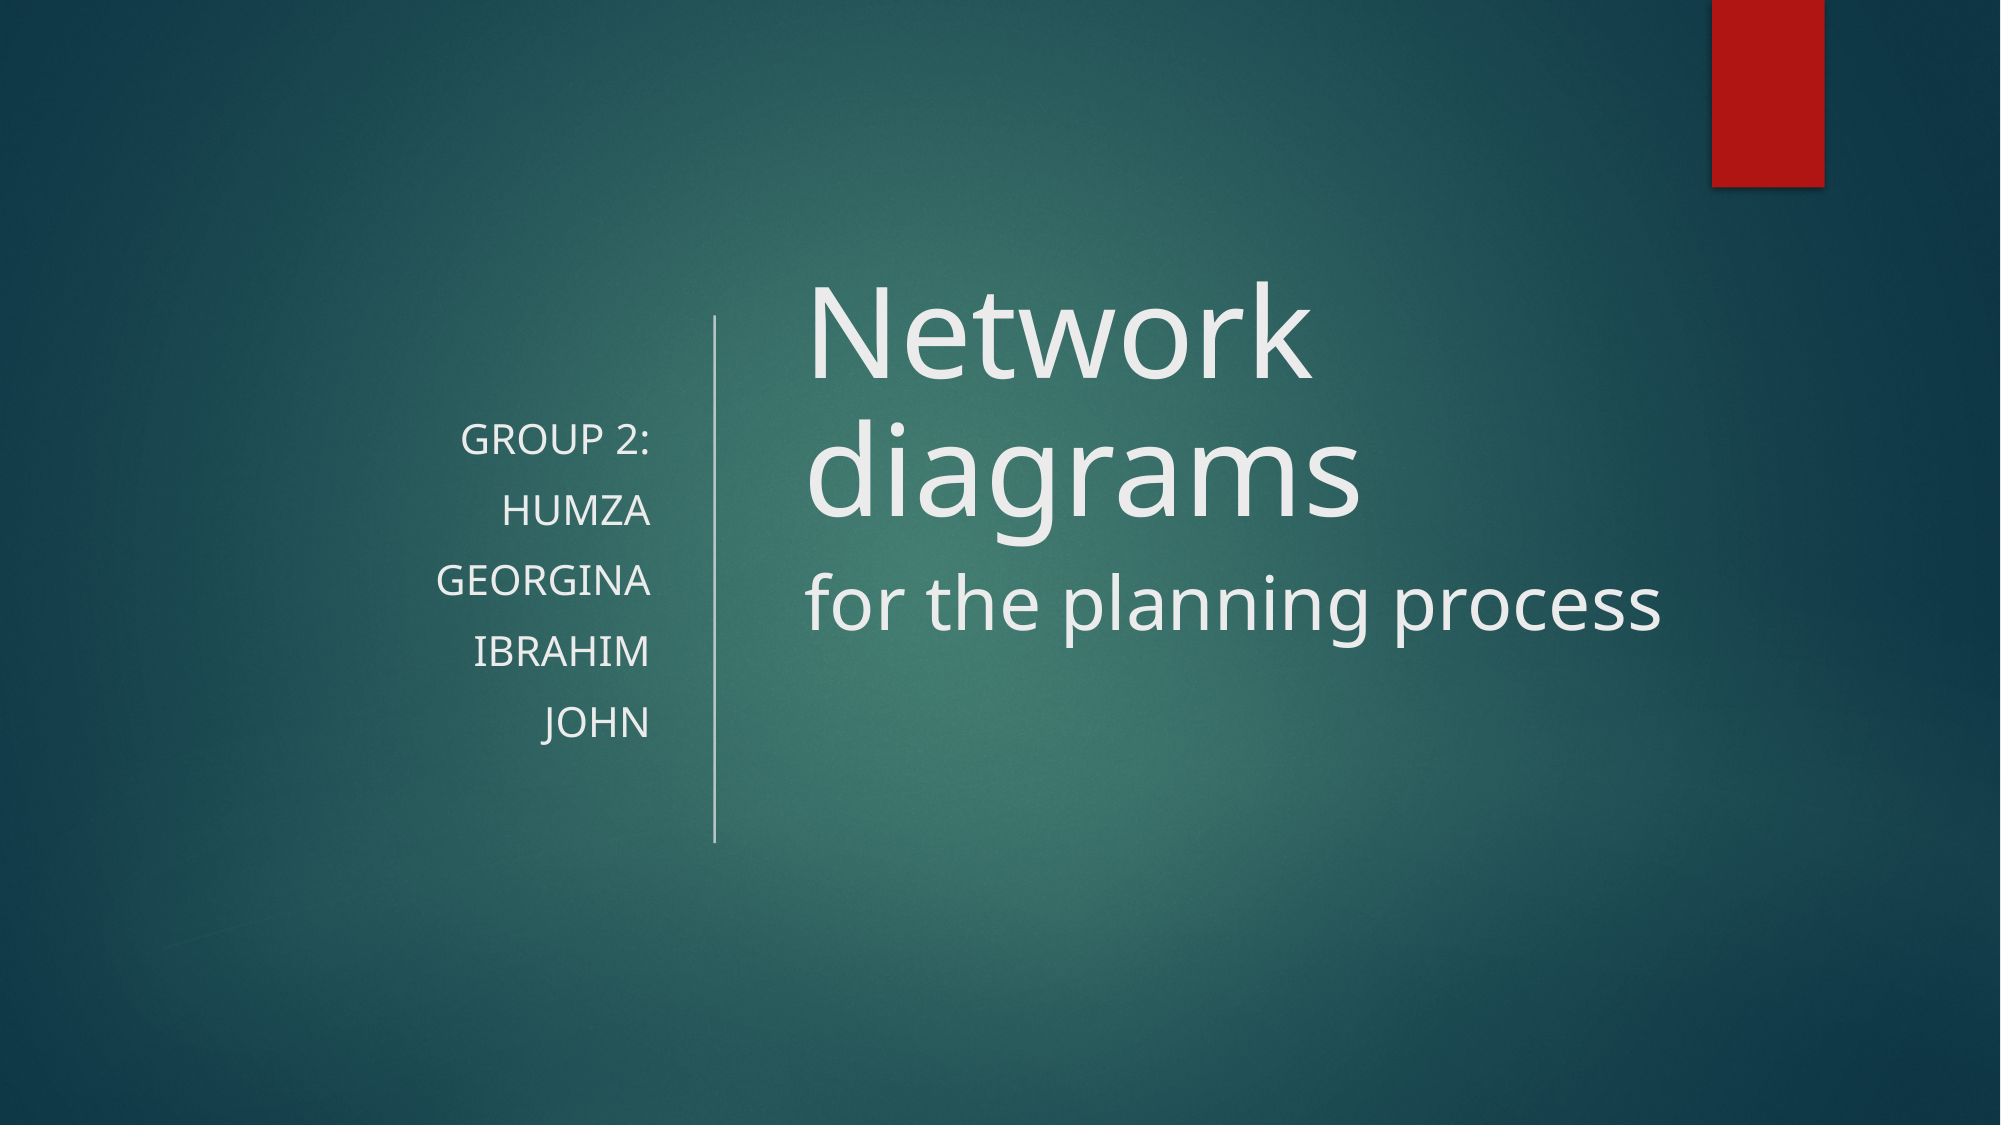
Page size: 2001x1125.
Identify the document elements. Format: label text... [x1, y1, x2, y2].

text_box [1711, 0, 1825, 188]
text_box Network diagrams [788, 232, 1906, 580]
title for the planning process [789, 580, 1906, 679]
subtitle Group 2: Humza Georgina Ibrahim John [189, 207, 666, 951]
text_box [0, 0, 2000, 1125]
